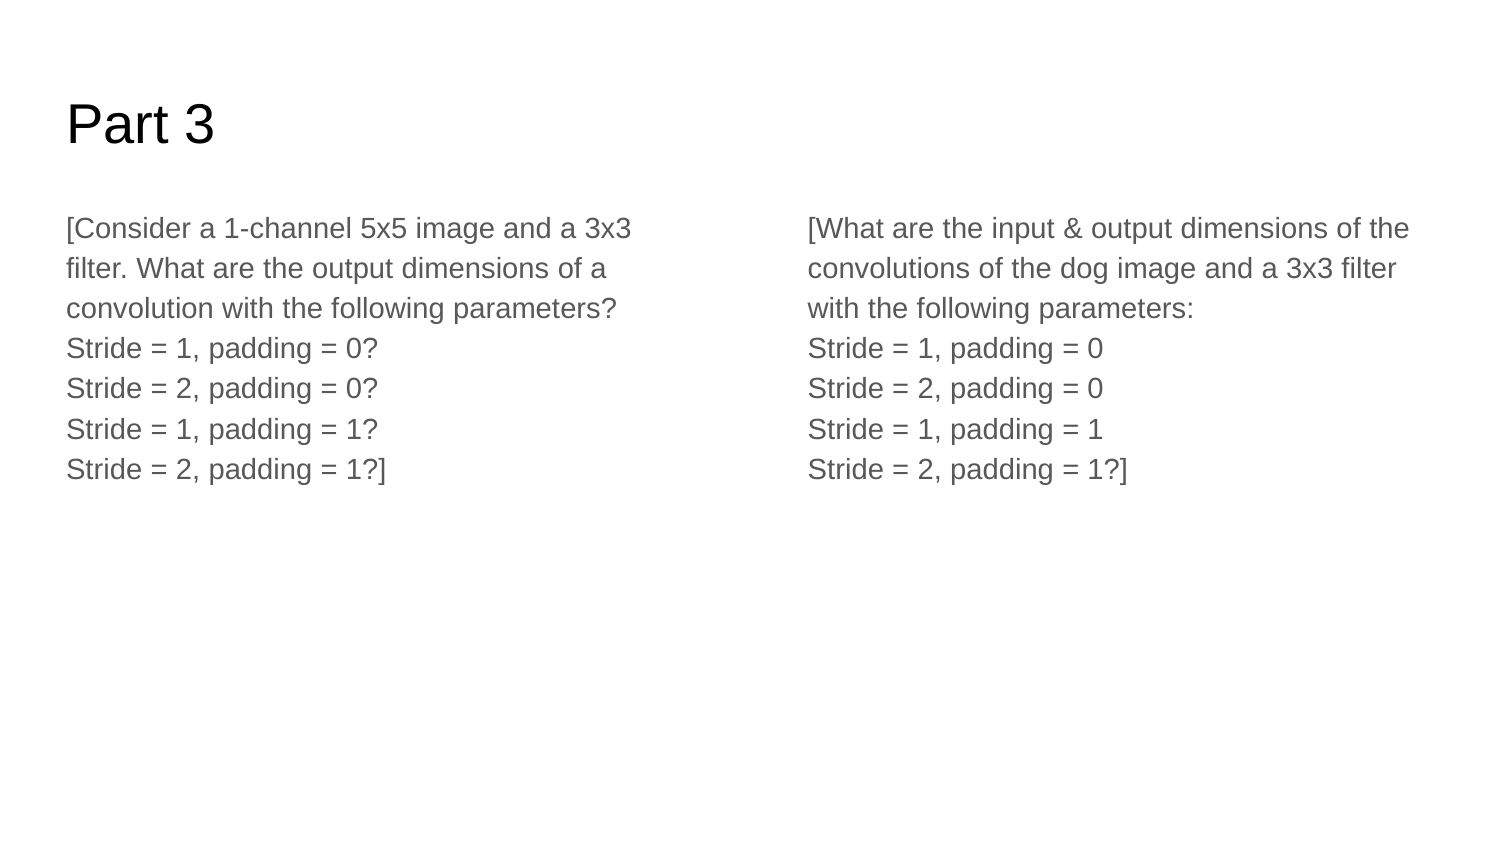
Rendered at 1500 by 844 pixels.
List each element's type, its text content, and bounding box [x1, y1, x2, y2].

list [What are the input & output dimensions of the convolutions of the dog image and a 3x3 filter with the following parameters: Stride = 1, padding = 0 Stride = 2, padding = 0 Stride = 1, padding = 1 Stride = 2, padding = 1?] [792, 188, 1450, 750]
list [Consider a 1-channel 5x5 image and a 3x3 filter. What are the output dimensions of a convolution with the following parameters? Stride = 1, padding = 0? Stride = 2, padding = 0? Stride = 1, padding = 1? Stride = 2, padding = 1?] [50, 188, 708, 750]
title Part 3 [50, 72, 1450, 168]
